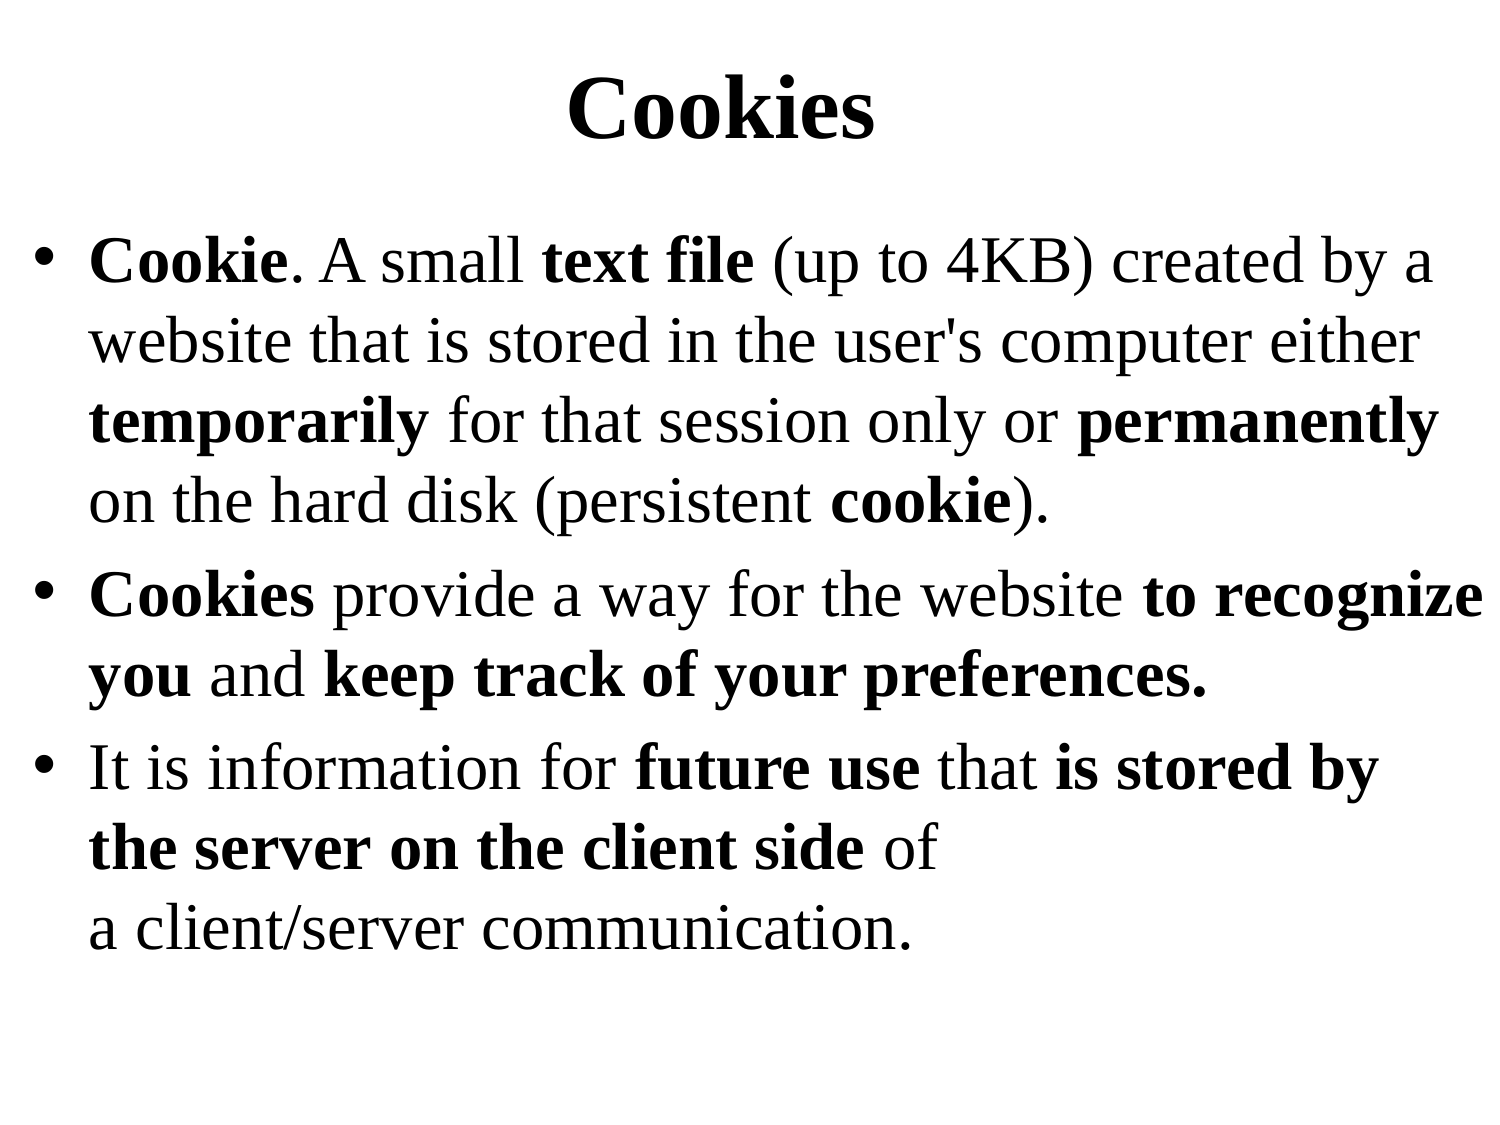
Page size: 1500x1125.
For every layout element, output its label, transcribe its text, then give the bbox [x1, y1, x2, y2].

list Cookie. A small text file (up to 4KB) created by a website that is stored in the user's computer either temporarily for that session only or permanently on the hard disk (persistent cookie). Cookies provide a way for the website to recognize you and keep track of your preferences. It is information for future use that is stored by the server on the client side of a client/server communication. [17, 208, 1500, 1094]
title Cookies [17, 30, 1425, 173]
